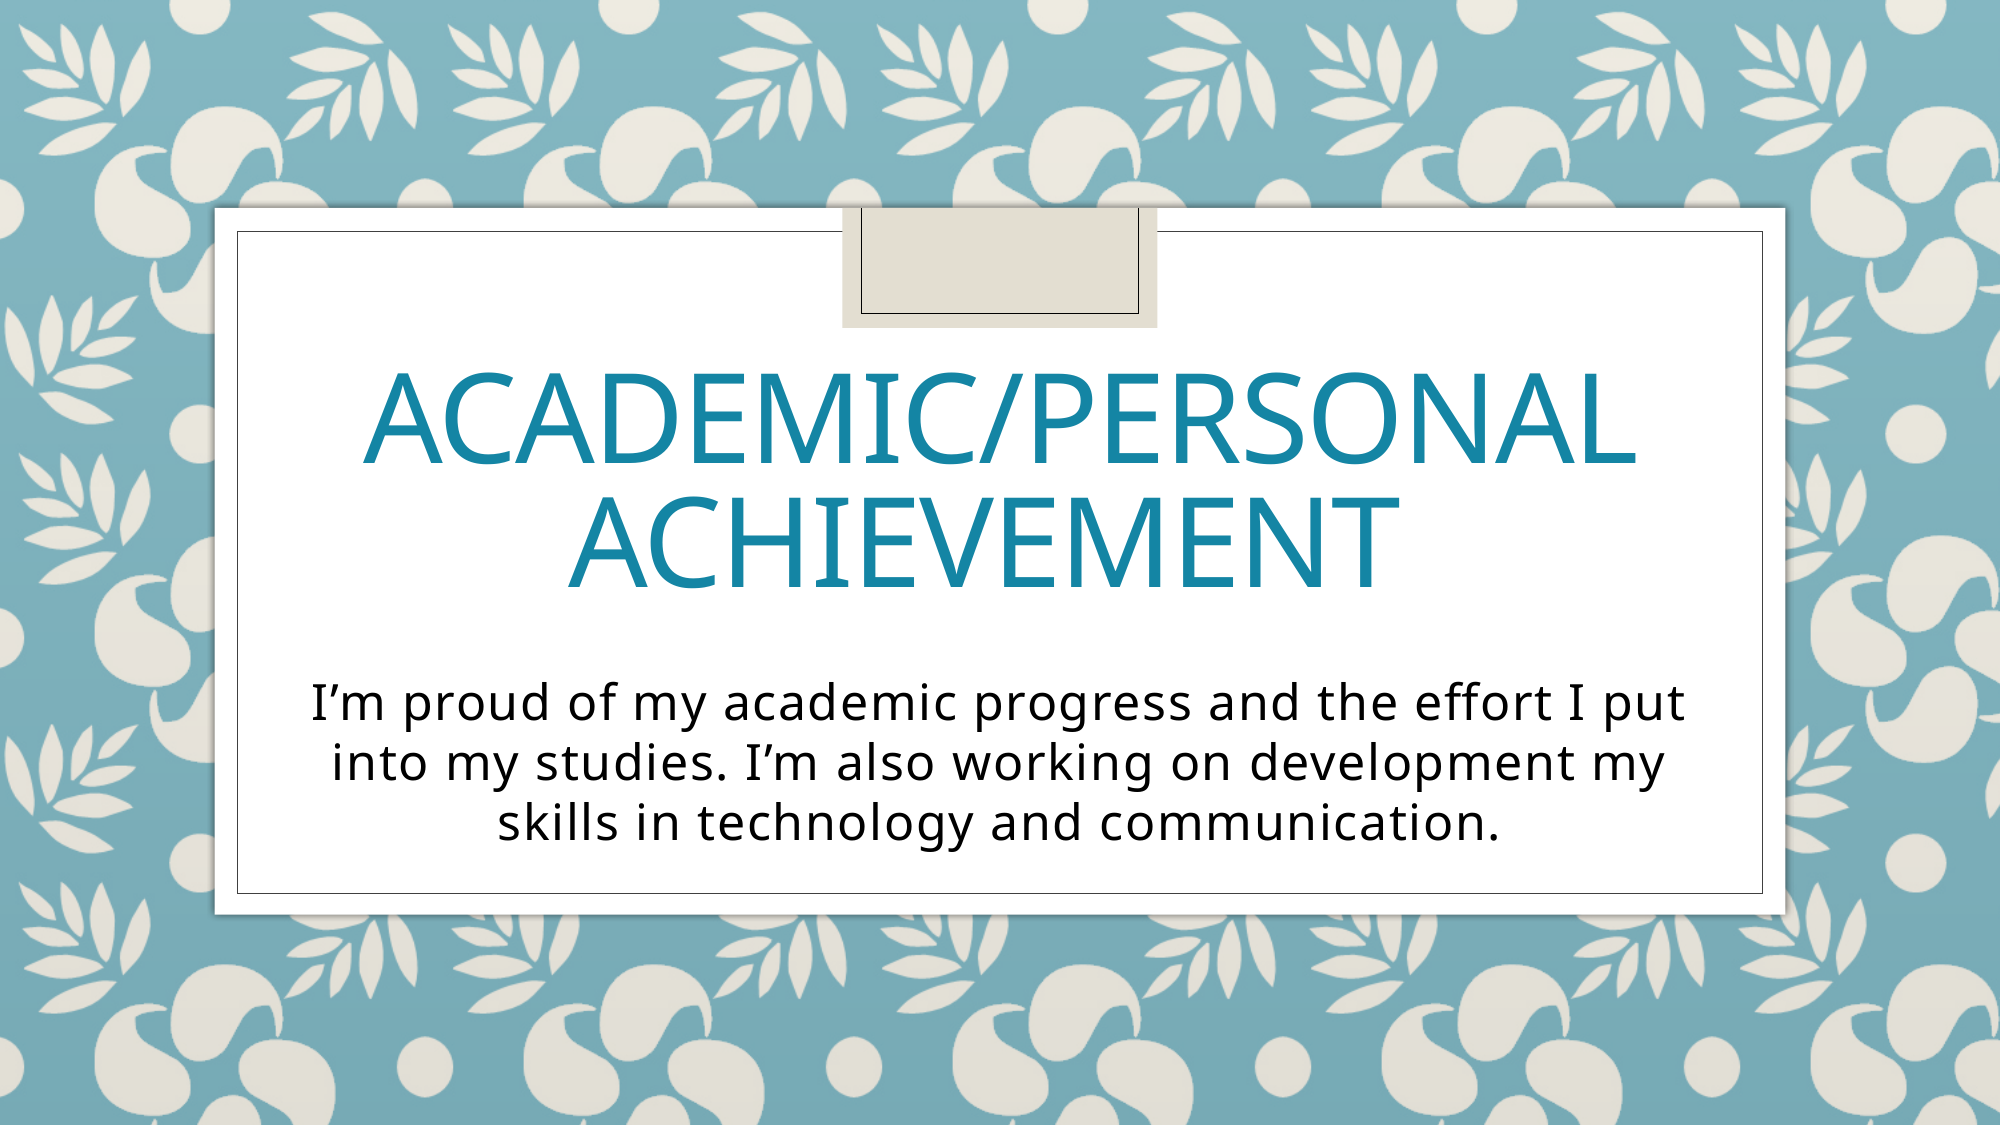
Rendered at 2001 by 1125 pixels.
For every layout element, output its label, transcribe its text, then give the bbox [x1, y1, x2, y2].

subtitle I’m proud of my academic progress and the effort I put into my studies. I’m also working on development my skills in technology and communication. [256, 663, 1745, 739]
title Academic/personal achievement [256, 275, 1744, 663]
